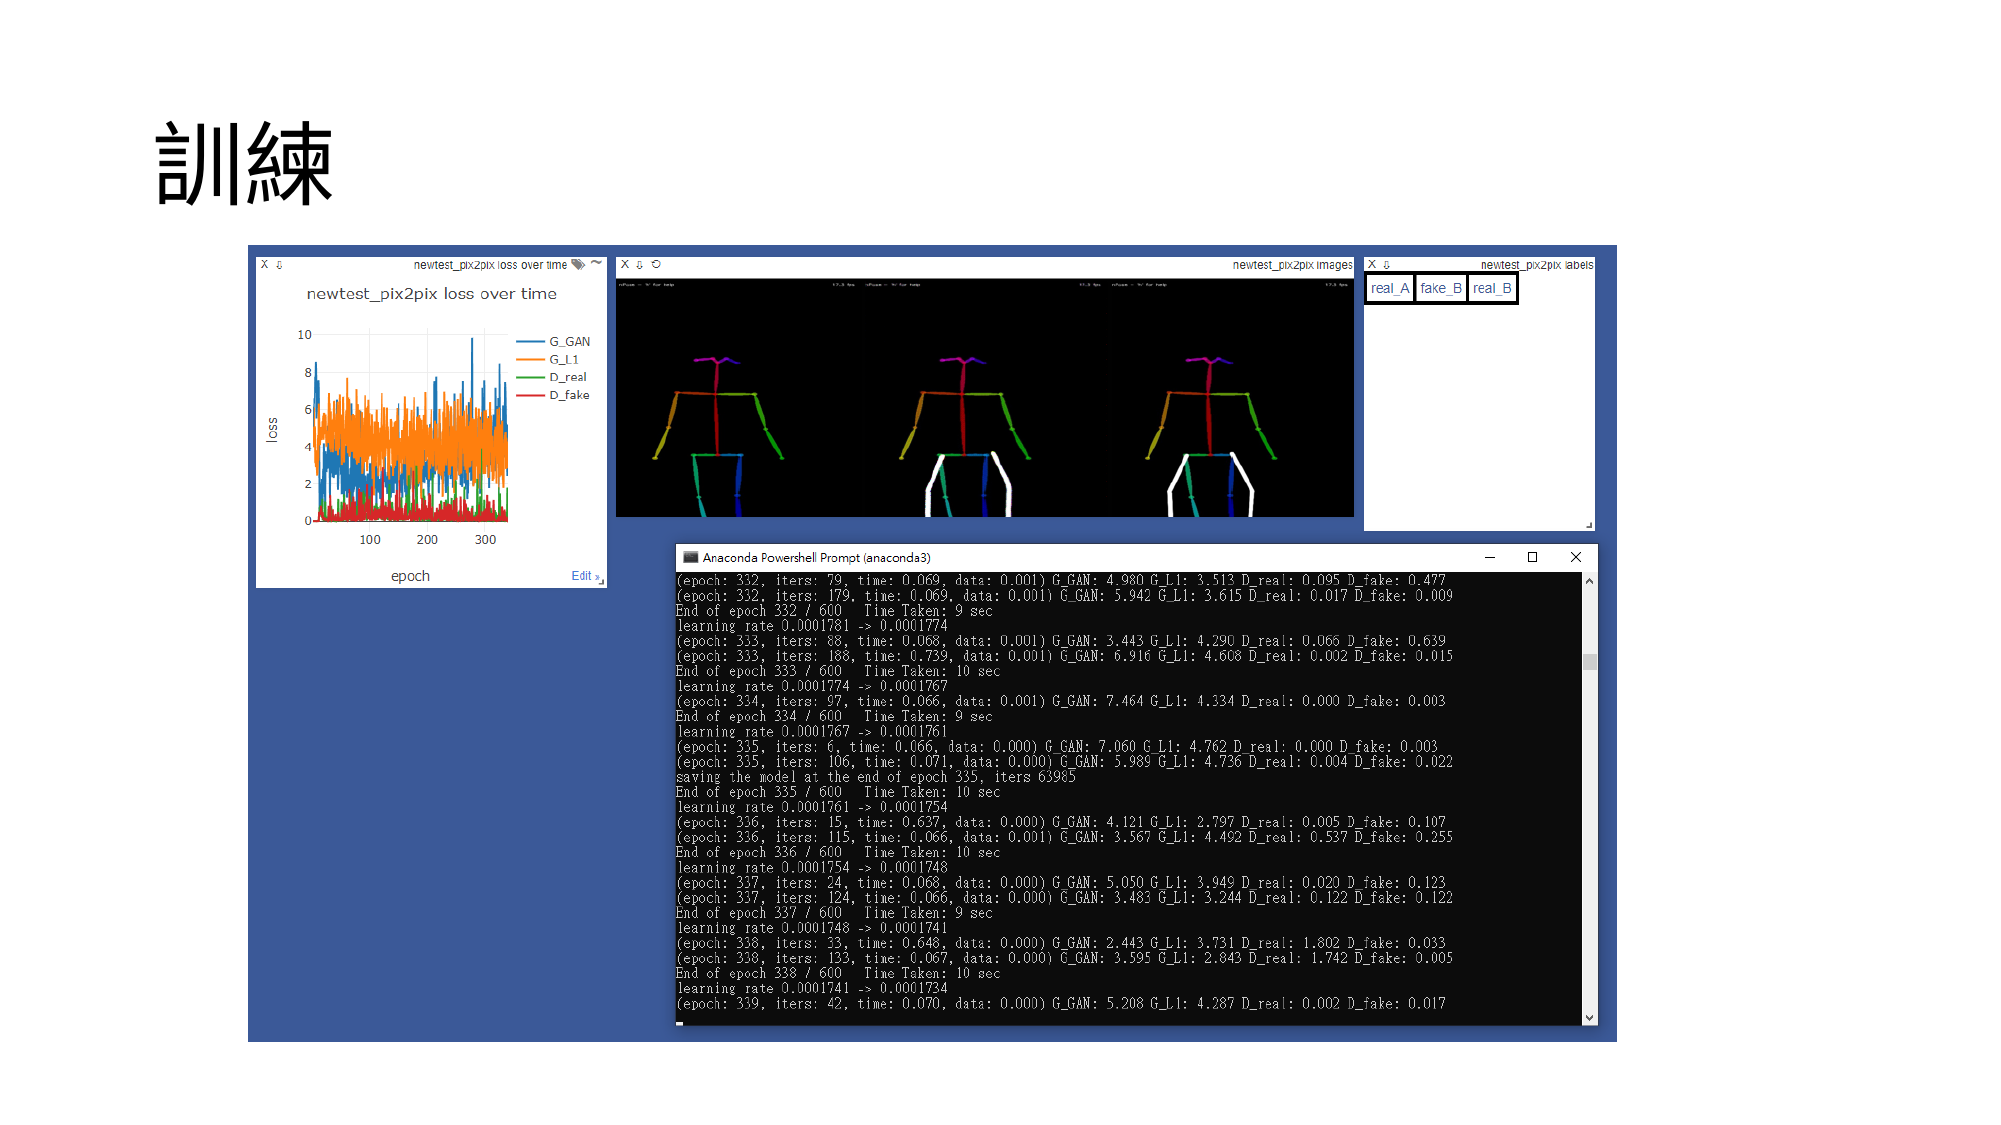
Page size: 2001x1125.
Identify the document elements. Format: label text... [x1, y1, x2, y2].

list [247, 245, 1617, 1042]
title 訓練 [137, 59, 1863, 278]
